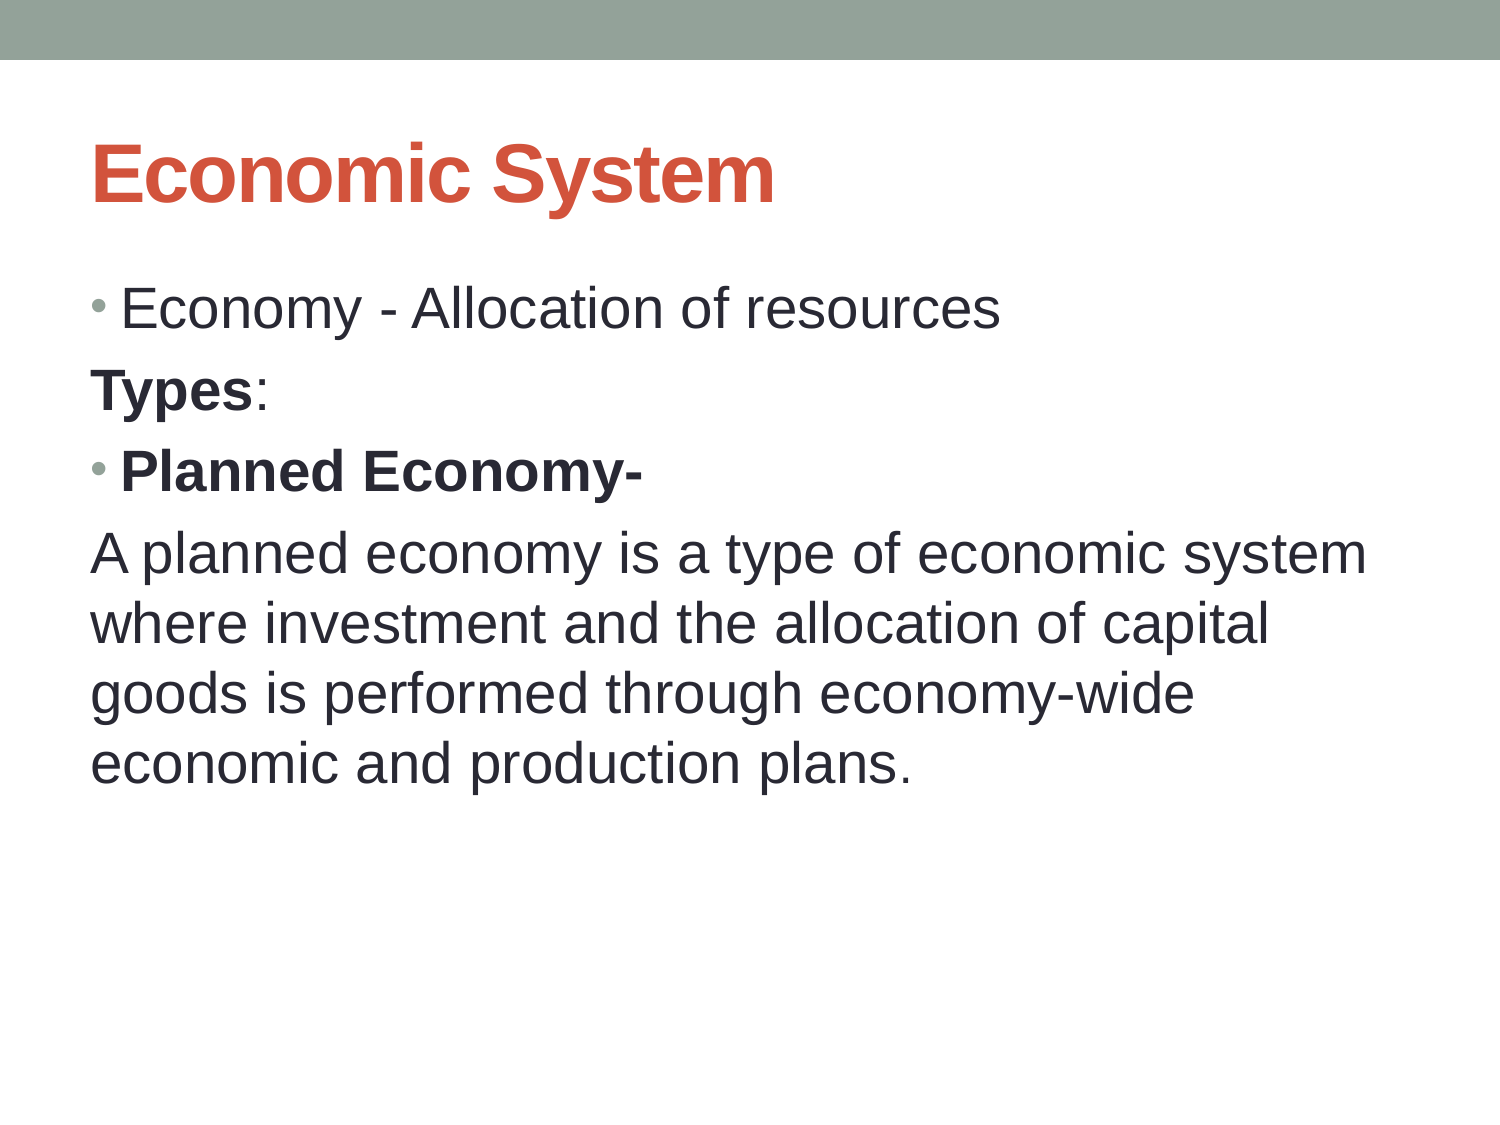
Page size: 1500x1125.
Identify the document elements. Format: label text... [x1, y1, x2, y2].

title Economic System [75, 87, 1425, 250]
list Economy - Allocation of resources Types: Planned Economy- A planned economy is a type of economic system where investment and the allocation of capital goods is performed through economy-wide economic and production plans. [75, 262, 1425, 1063]
